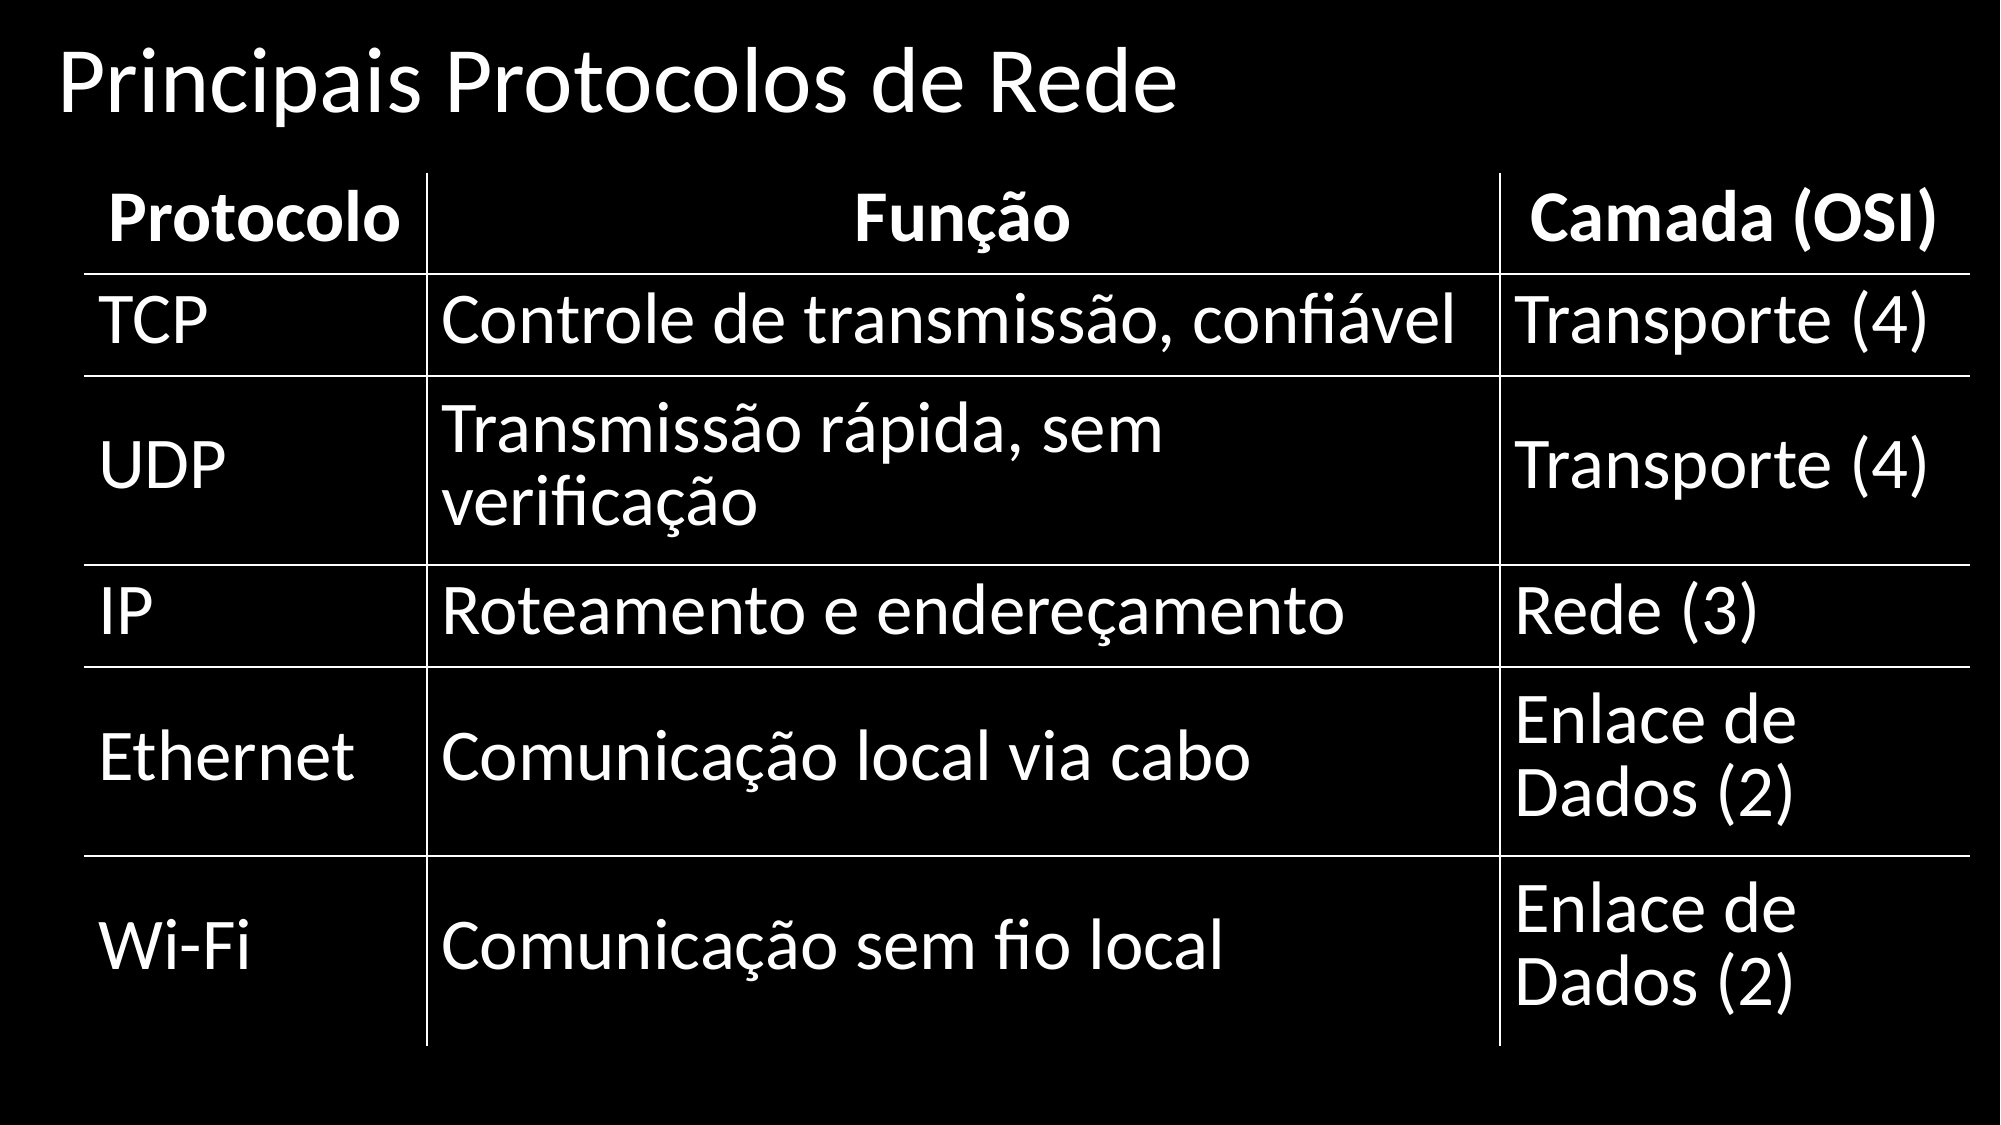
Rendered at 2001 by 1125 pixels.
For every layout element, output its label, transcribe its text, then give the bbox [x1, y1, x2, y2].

table_cell Enlace de Dados (2) [1501, 668, 1970, 855]
table_cell IP [84, 566, 426, 666]
table_cell Rede (3) [1501, 566, 1970, 666]
table_cell Transporte (4) [1501, 377, 1970, 564]
table_header Protocolo [84, 173, 426, 273]
table_cell Roteamento e endereçamento [428, 566, 1499, 666]
table_cell Ethernet [84, 668, 426, 855]
table_cell Comunicação local via cabo [428, 668, 1499, 855]
table_header Função [428, 173, 1499, 273]
table_cell Controle de transmissão, confiável [428, 275, 1499, 375]
table_cell Enlace de Dados (2) [1501, 857, 1970, 1046]
table_cell TCP [84, 275, 426, 375]
table_cell UDP [84, 377, 426, 564]
table_cell Comunicação sem fio local [428, 857, 1499, 1046]
table_header Camada (OSI) [1501, 173, 1970, 273]
table_cell Transmissão rápida, sem verificação [428, 377, 1499, 564]
text_box Principais Protocolos de Rede [42, 11, 1620, 139]
table_cell Transporte (4) [1501, 275, 1970, 375]
table_cell Wi-Fi [84, 857, 426, 1046]
